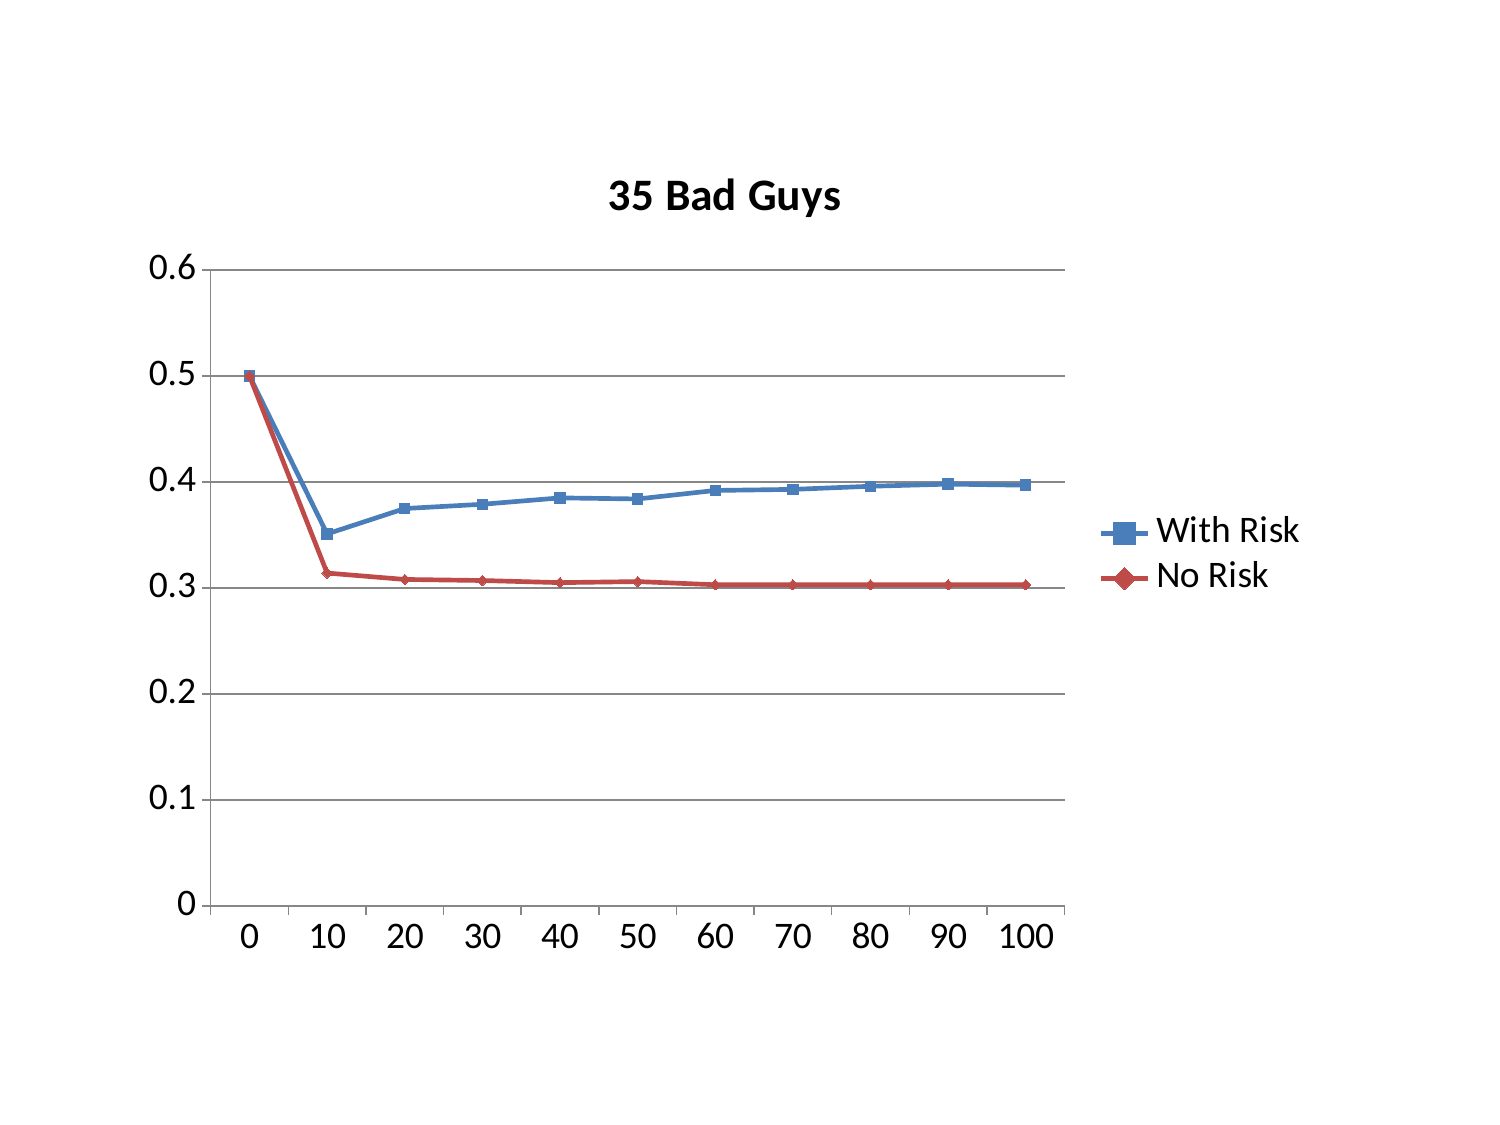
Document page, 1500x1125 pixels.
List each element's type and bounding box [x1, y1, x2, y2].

chart [124, 137, 1326, 976]
